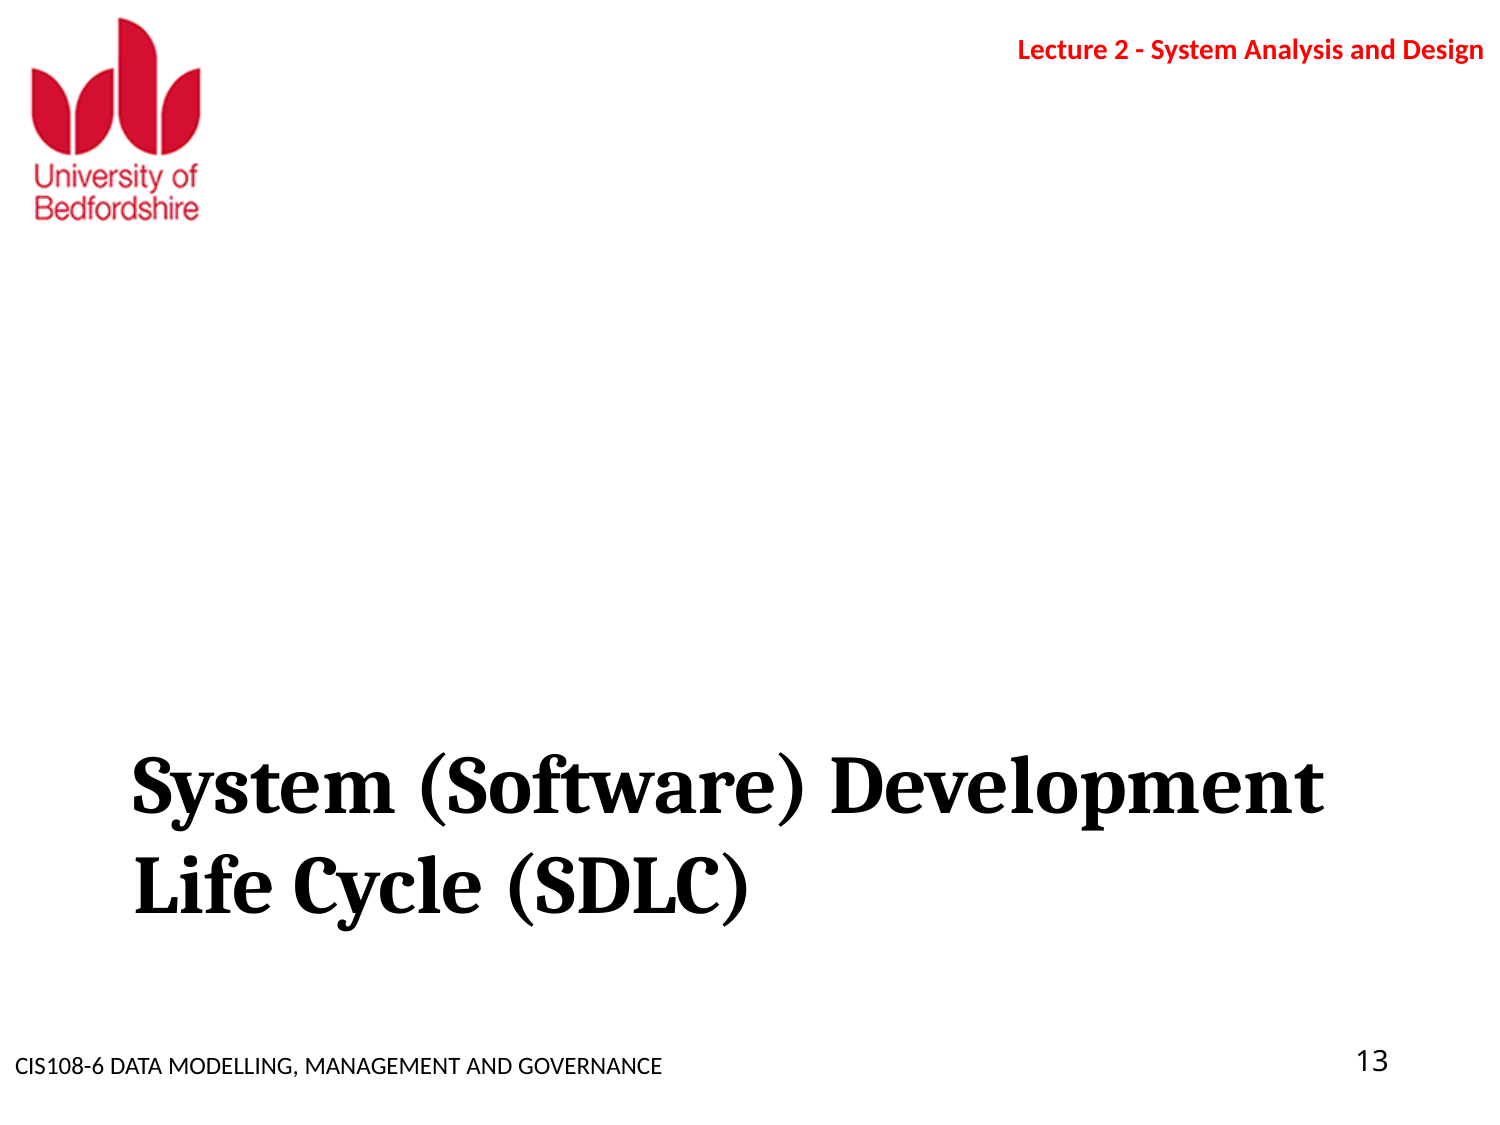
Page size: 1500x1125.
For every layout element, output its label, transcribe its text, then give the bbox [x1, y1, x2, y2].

slide_number Lecture 2 - System Analysis and Design [940, 18, 1500, 79]
title System (Software) Development Life Cycle (SDLC) [118, 722, 1394, 947]
picture [0, 0, 237, 236]
footer CIS108-6 DATA MODELLING, MANAGEMENT AND GOVERNANCE [0, 1034, 715, 1095]
